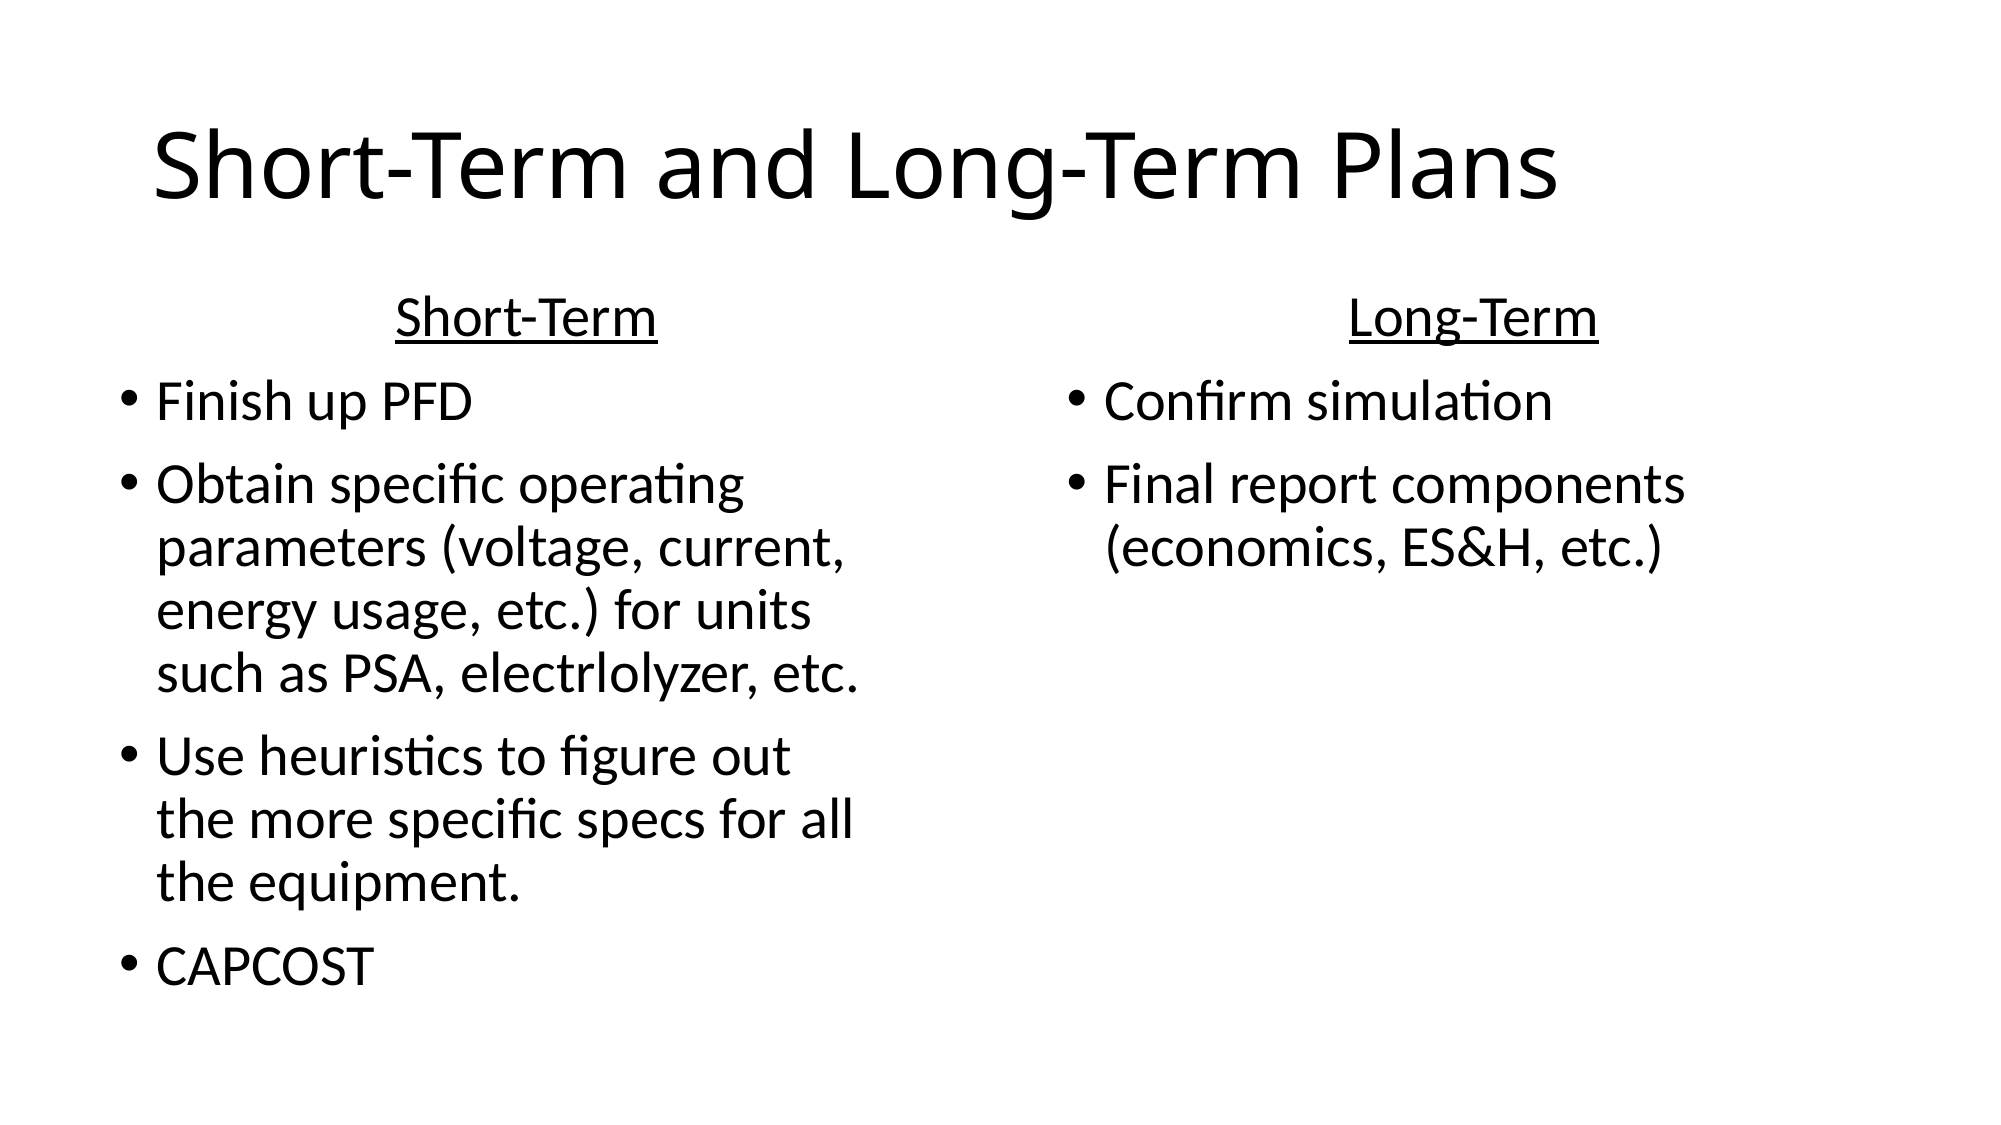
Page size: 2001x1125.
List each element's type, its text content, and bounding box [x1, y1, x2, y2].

text_box Long-Term Confirm simulation Final report components (economics, ES&H, etc.) [1051, 278, 1896, 1094]
title Short-Term and Long-Term Plans [137, 59, 1863, 278]
list Short-Term Finish up PFD Obtain specific operating parameters (voltage, current, energy usage, etc.) for units such as PSA, electrlolyzer, etc. Use heuristics to figure out the more specific specs for all the equipment. CAPCOST [104, 278, 949, 1094]
